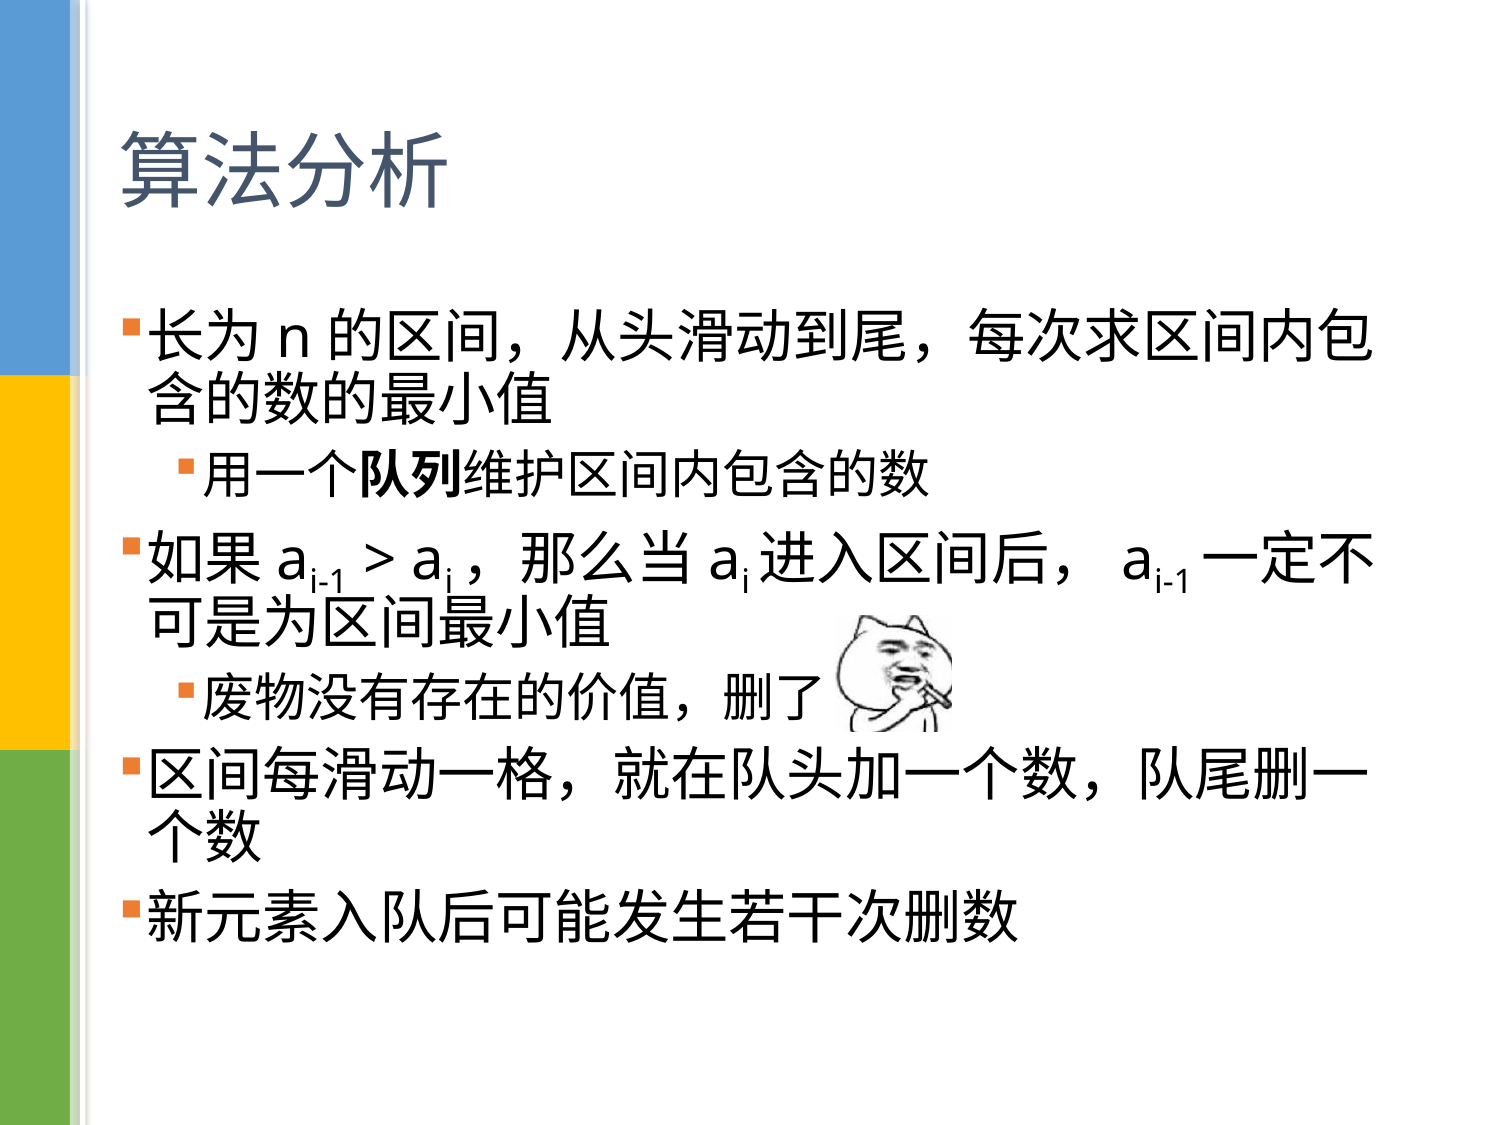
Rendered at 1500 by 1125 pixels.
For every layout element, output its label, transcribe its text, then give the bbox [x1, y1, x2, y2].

title 算法分析 [103, 59, 1397, 278]
picture [834, 614, 952, 732]
list 长为n的区间，从头滑动到尾，每次求区间内包含的数的最小值 用一个队列维护区间内包含的数 如果ai-1 > ai，那么当ai进入区间后，ai-1一定不可是为区间最小值 废物没有存在的价值，删了 区间每滑动一格，就在队头加一个数，队尾删一个数 新元素入队后可能发生若干次删数 [103, 299, 1397, 1014]
text_box 6 [826, 615, 959, 745]
